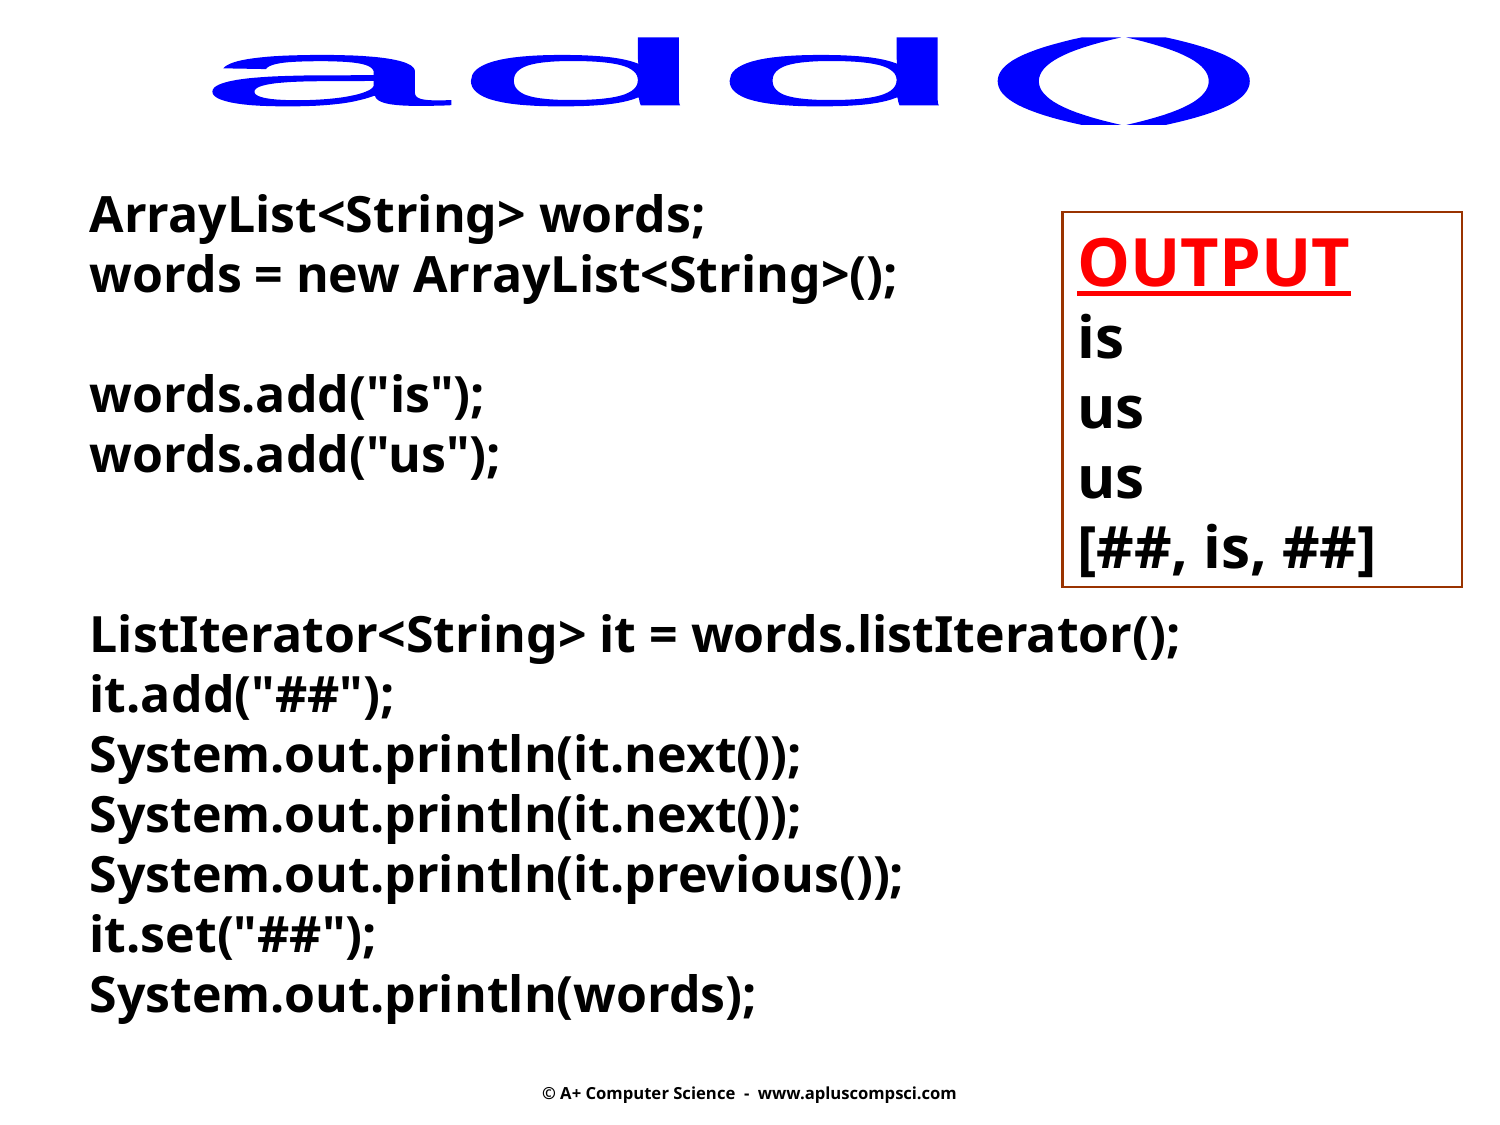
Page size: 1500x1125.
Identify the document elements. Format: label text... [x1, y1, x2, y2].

text_box OUTPUT is us us [##, is, ##] [1062, 212, 1463, 588]
text_box ArrayList<String> words; words = new ArrayList<String>(); words.add("is"); words.add("us"); ListIterator<String> it = words.listIterator(); it.add("##"); System.out.println(it.next()); System.out.println(it.next()); System.out.println(it.previous()); it.set("##"); System.out.println(words); [74, 174, 1500, 1030]
footer © A+ Computer Science - www.apluscompsci.com [512, 1030, 988, 1100]
